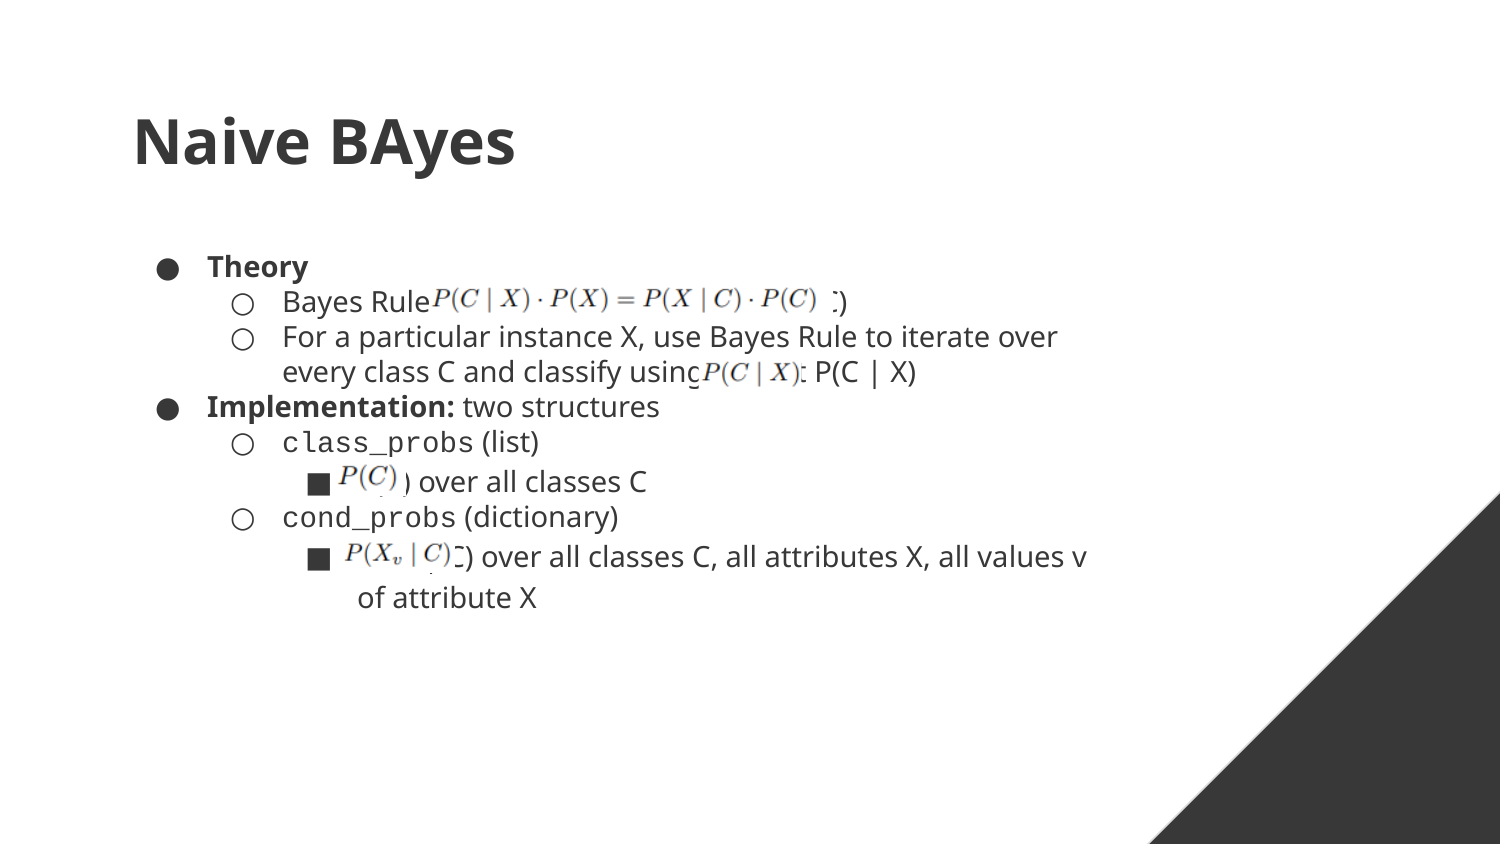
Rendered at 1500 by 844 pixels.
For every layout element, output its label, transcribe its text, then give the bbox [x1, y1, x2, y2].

list Theory Bayes Rule: P(C | Y) * P(Y) = P(Y | C) * P(C) For a particular instance X, use Bayes Rule to iterate over every class C and classify using largest P(C | X) Implementation: two structures class_probs (list) P(C) over all classes C cond_probs (dictionary) P(Xv | C) over all classes C, all attributes X, all values v of attribute X [116, 233, 1114, 769]
picture [332, 457, 406, 497]
picture [344, 534, 456, 573]
picture [428, 267, 834, 323]
title Naive BAyes [116, 87, 1299, 174]
picture [698, 357, 802, 397]
